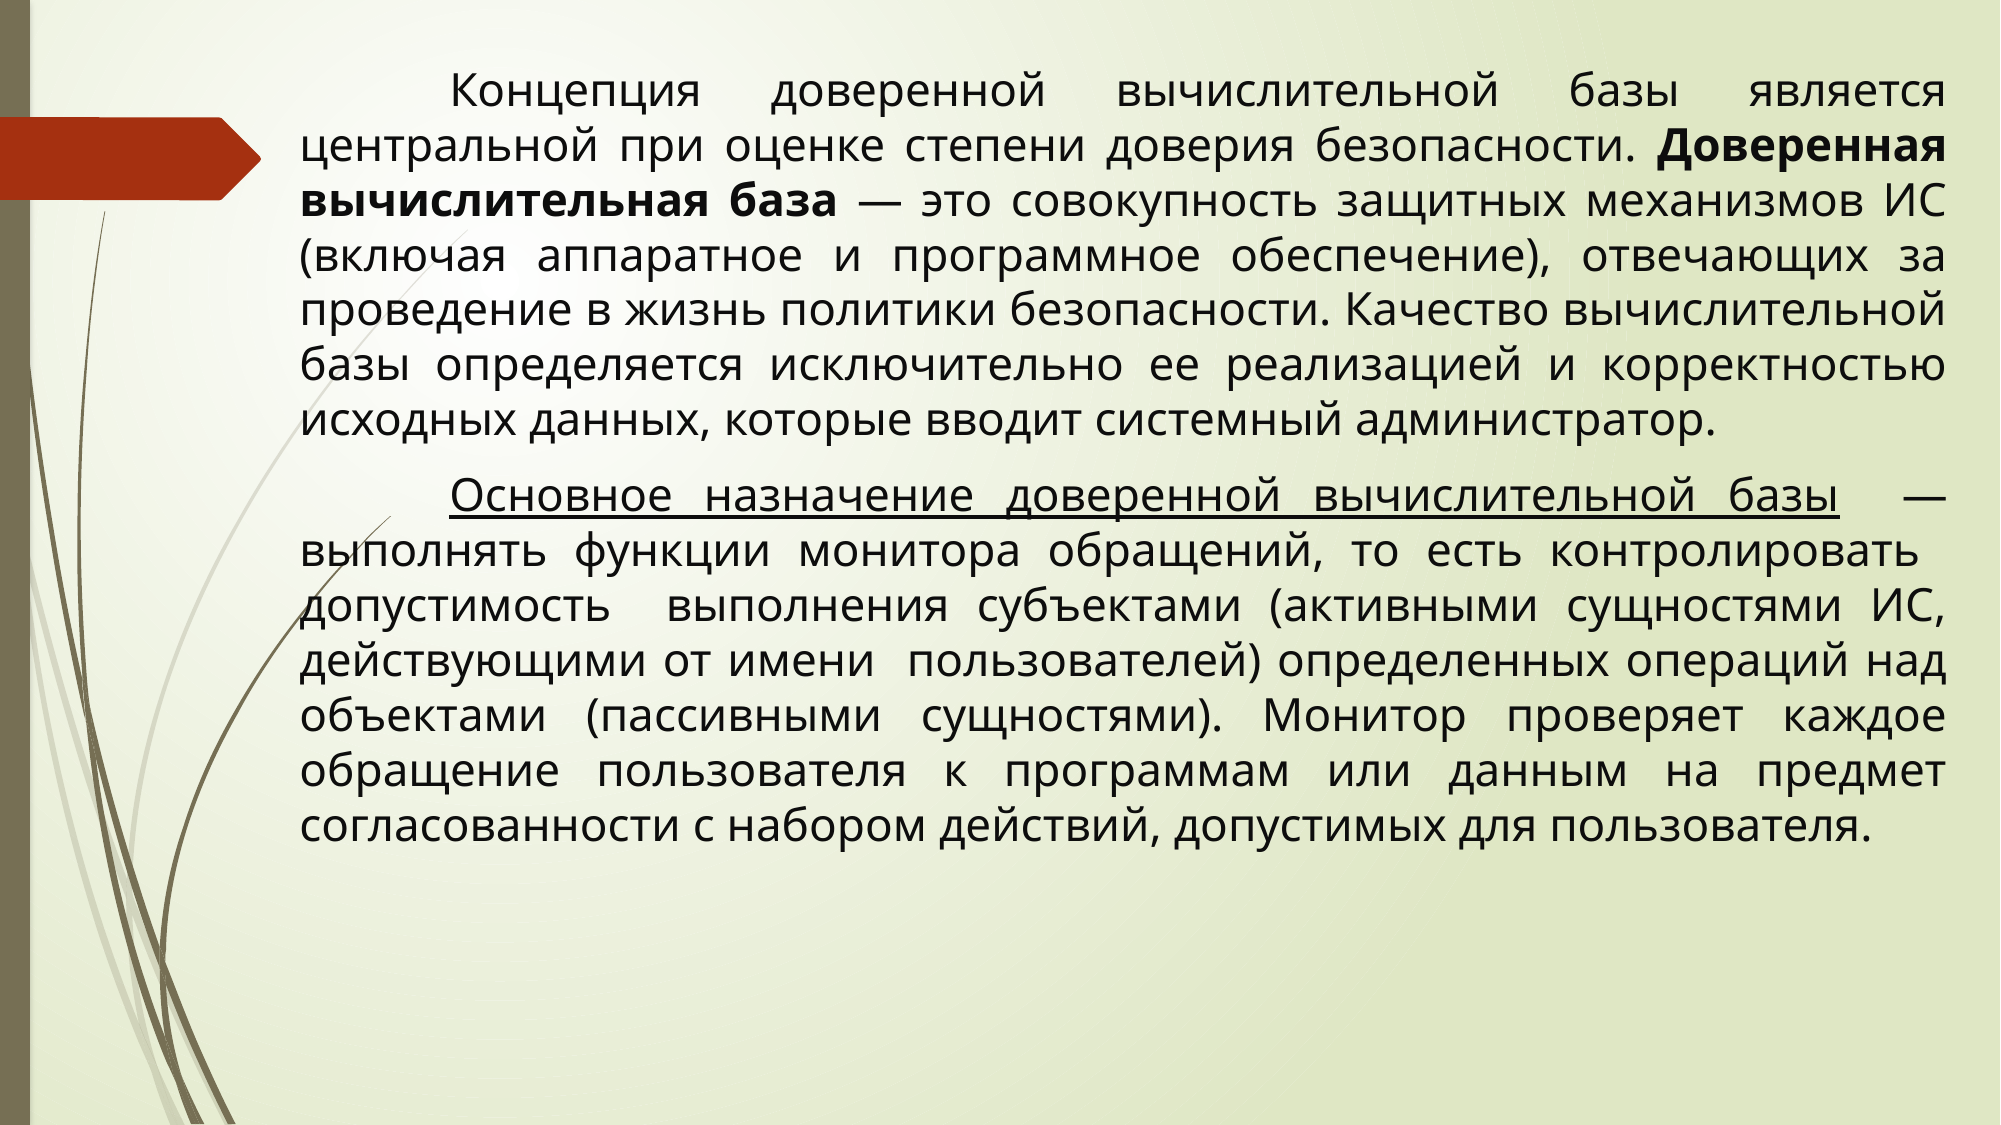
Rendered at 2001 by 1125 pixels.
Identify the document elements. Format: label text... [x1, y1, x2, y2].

list Концепция доверенной вычислительной базы является центральной при оценке степени доверия безопасности. Доверенная вычислительная база — это совокупность защитных механизмов ИС (включая аппаратное и программное обеспечение), отвечающих за проведение в жизнь политики безопасности. Качество вычислительной базы определяется исключительно ее реализацией и корректностью исходных данных, которые вводит системный администратор. Основное назначение доверенной вычислительной базы — выполнять функции монитора обращений, то есть контролировать допустимость выполнения субъектами (активными сущностями ИС, действующими от имени пользователей) определенных операций над объектами (пассивными сущностями). Монитор проверяет каждое обращение пользователя к программам или данным на предмет согласованности с набором действий, допустимых для пользователя. [284, 52, 1963, 1125]
